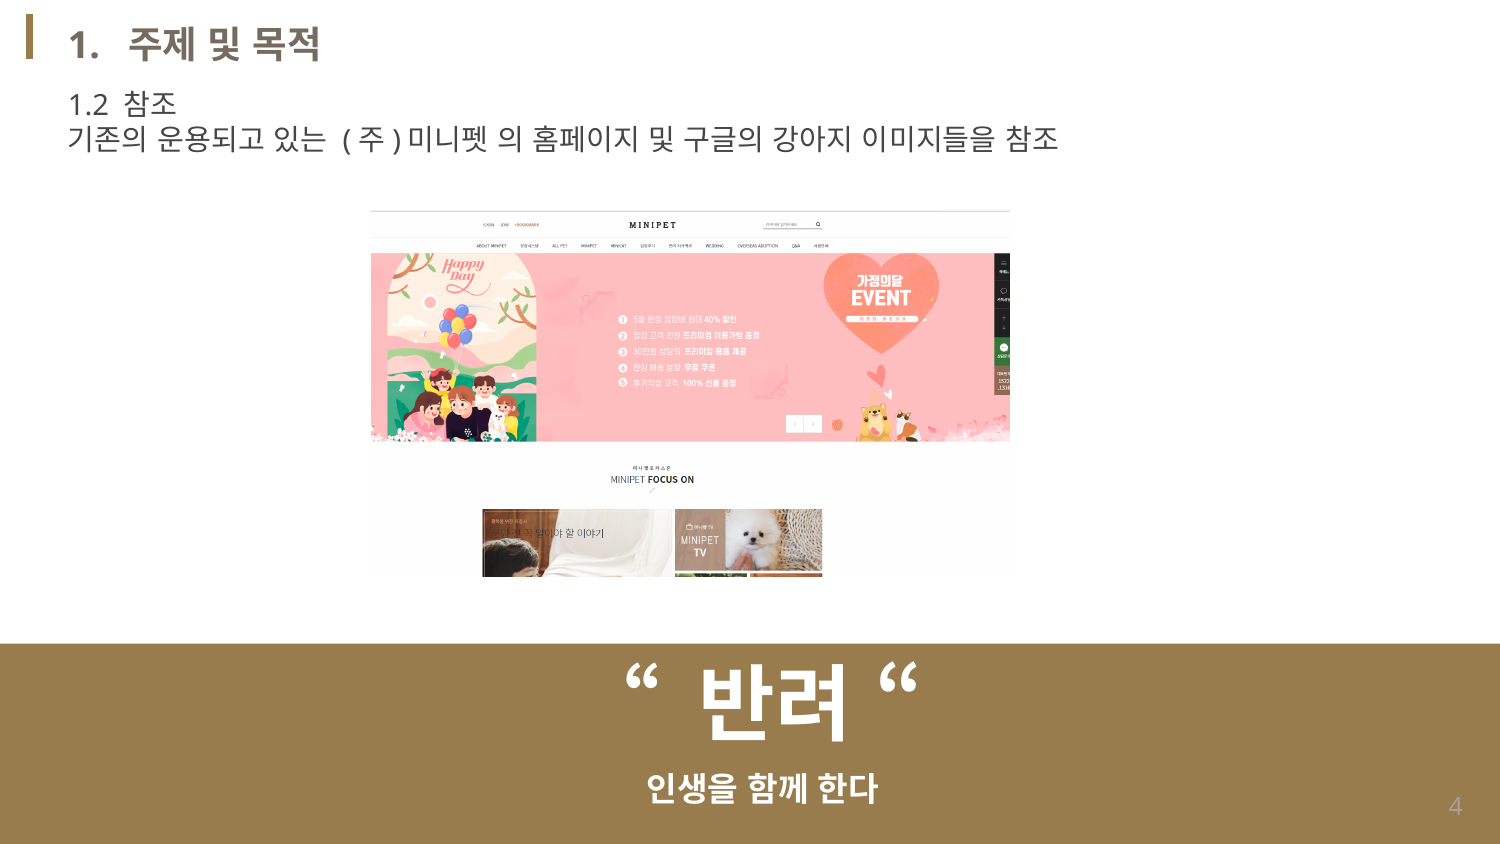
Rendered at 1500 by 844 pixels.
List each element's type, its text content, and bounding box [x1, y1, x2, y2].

text_box 1. 주제 및 목적 [53, 13, 420, 73]
slide_number 4 [1128, 785, 1478, 830]
text_box 1.2 참조 기존의 운용되고 있는 (주)미니펫 의 홈페이지 및 구글의 강아지 이미지들을 참조 [53, 79, 1436, 164]
text_box [0, 642, 1500, 844]
picture [371, 208, 1011, 578]
text_box “ 반려 “ 인생을 함께 한다 [561, 643, 938, 844]
